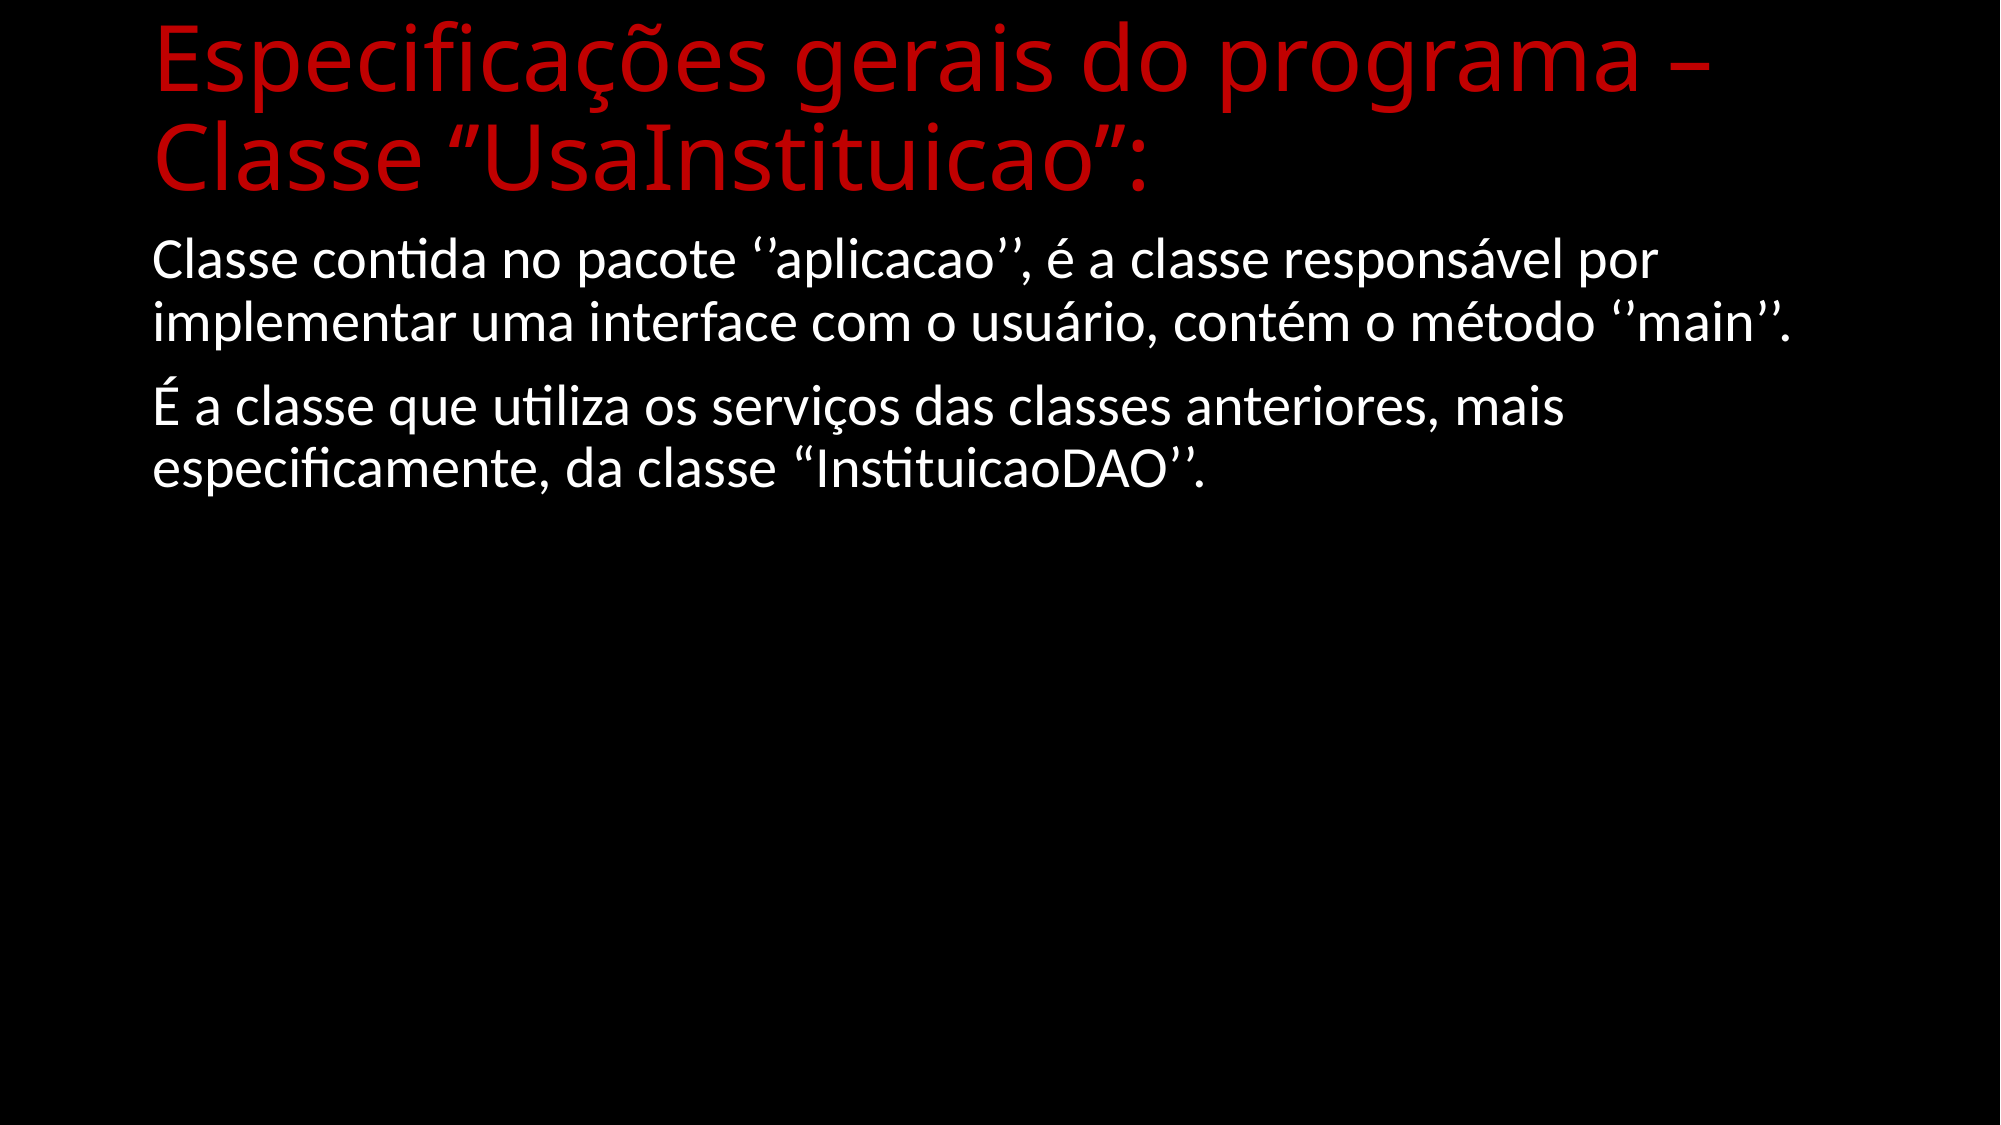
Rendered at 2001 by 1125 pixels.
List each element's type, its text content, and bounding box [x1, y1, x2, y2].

title Especificações gerais do programa – Classe ‘’UsaInstituicao’’: [137, 3, 1863, 220]
list Classe contida no pacote ‘’aplicacao’’, é a classe responsável por implementar uma interface com o usuário, contém o método ‘’main’’. É a classe que utiliza os serviços das classes anteriores, mais especificamente, da classe “InstituicaoDAO’’. [137, 220, 1863, 935]
